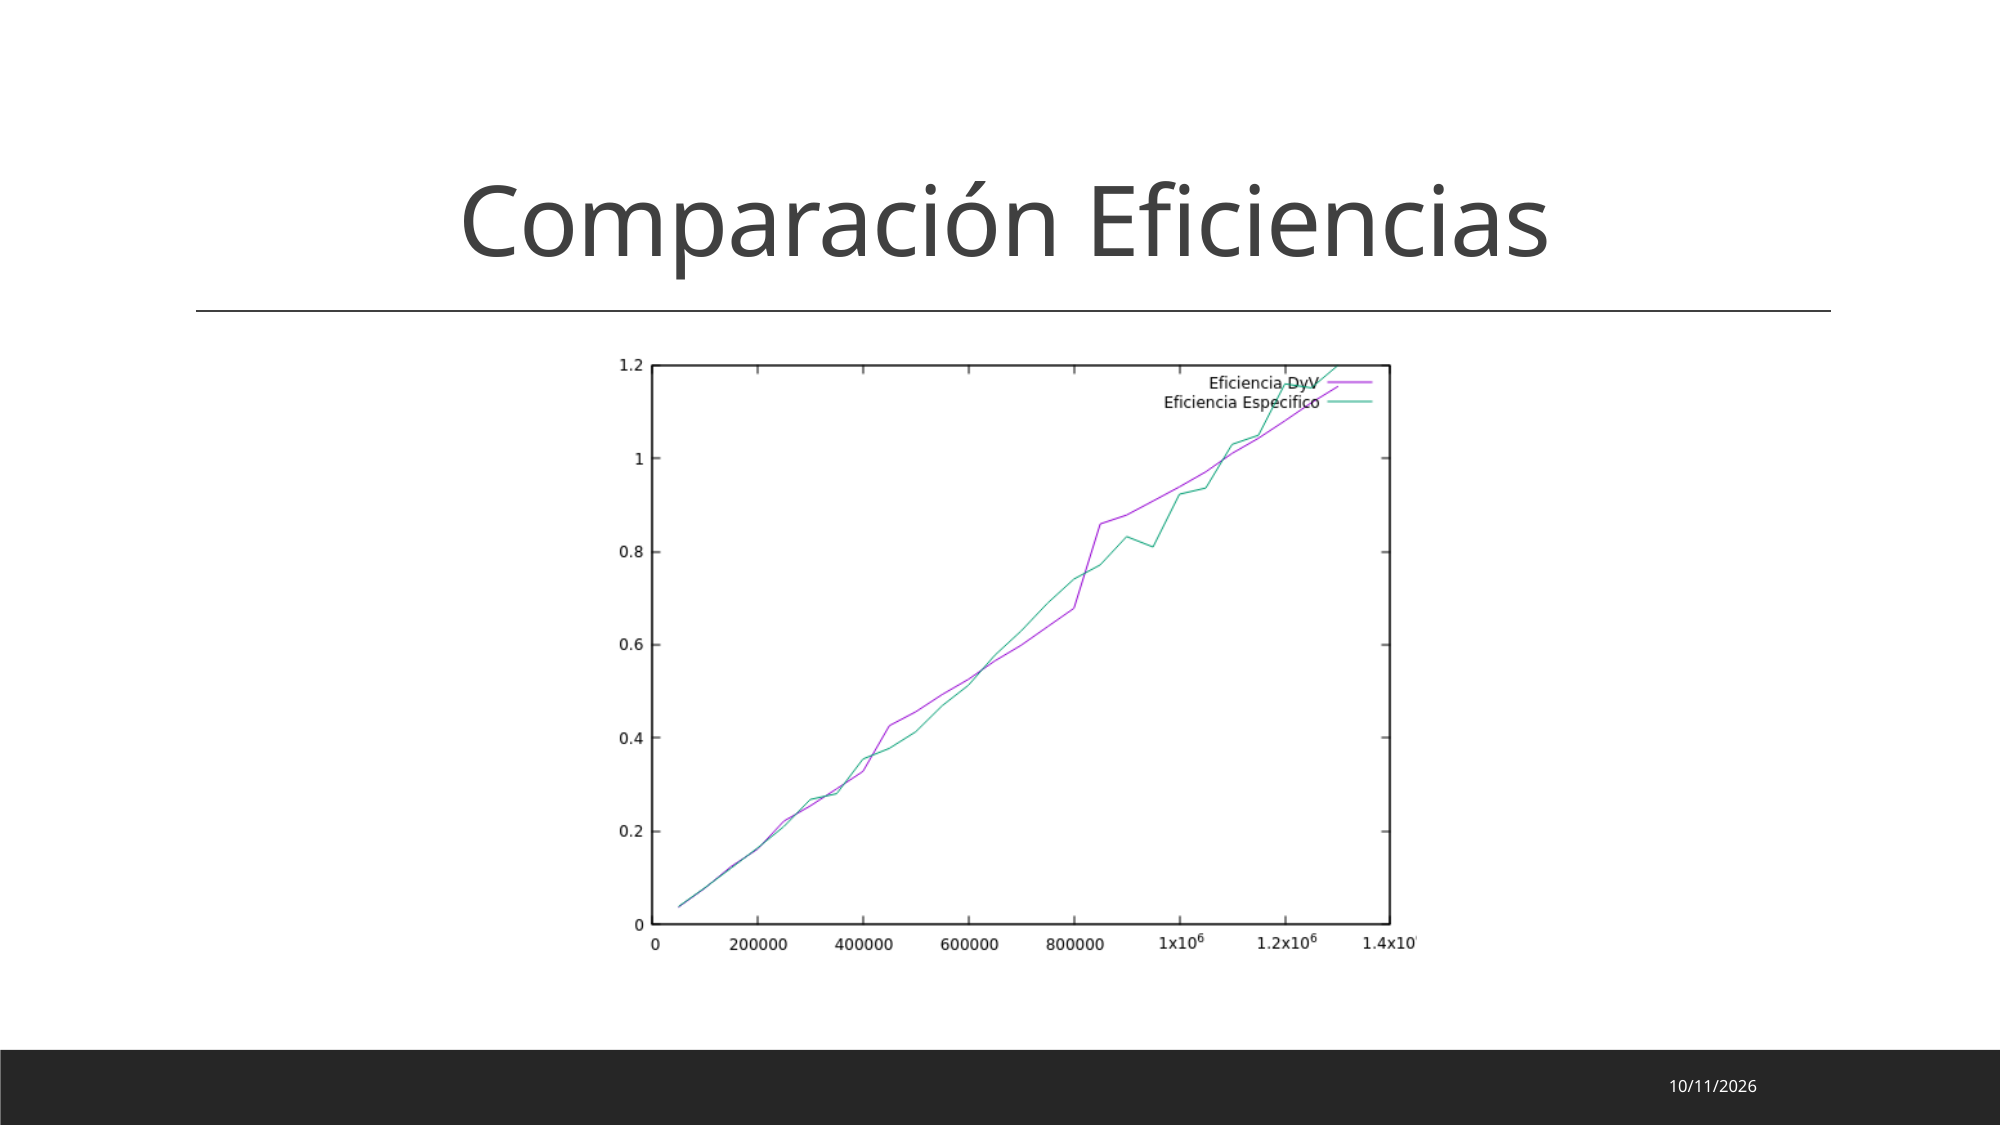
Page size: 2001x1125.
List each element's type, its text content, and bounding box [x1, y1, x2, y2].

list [593, 345, 1417, 964]
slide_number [1348, 1057, 1773, 1118]
title Comparación Eficiencias [180, 47, 1830, 285]
